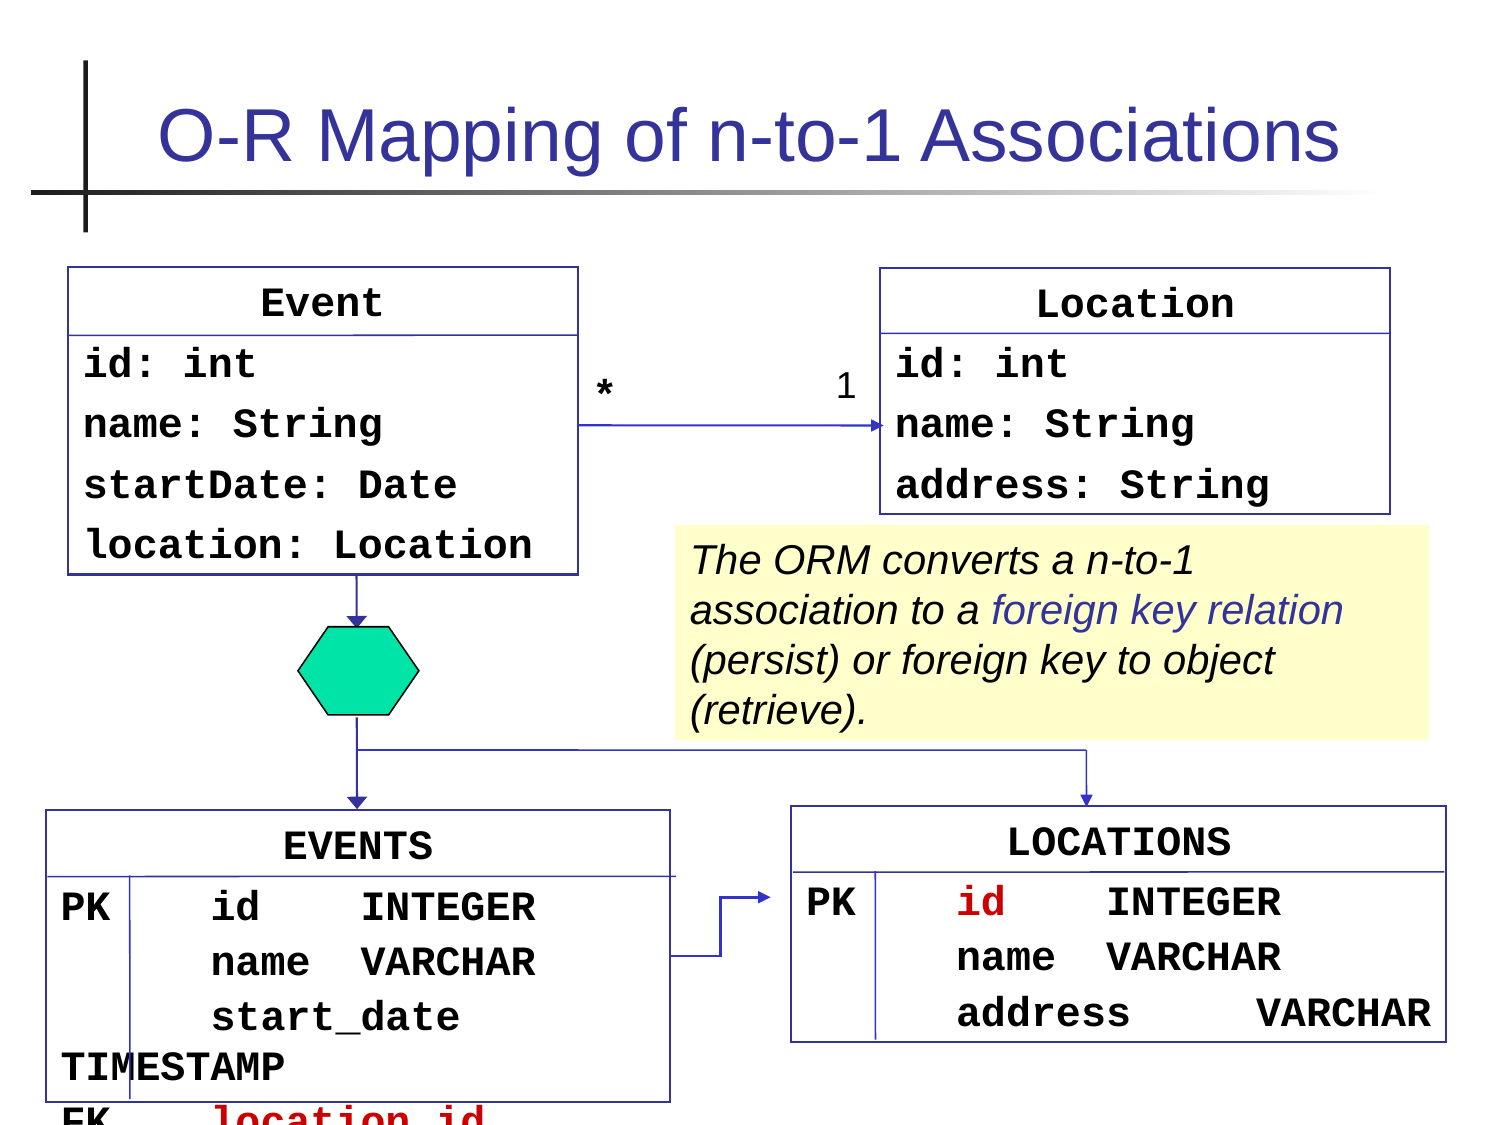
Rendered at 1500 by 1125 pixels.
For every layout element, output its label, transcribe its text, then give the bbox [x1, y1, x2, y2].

text_box 1 [805, 353, 872, 414]
text_box [297, 626, 419, 715]
text_box [644, 419, 874, 432]
text_box [670, 891, 771, 957]
text_box Event id: int name: String startDate: Date location: Location [68, 336, 578, 575]
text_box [879, 267, 1391, 515]
text_box * [577, 359, 644, 426]
text_box O-R Mapping of n-to-1 Associations [100, 42, 1400, 185]
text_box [357, 749, 1087, 808]
text_box The ORM converts a n-to-1 association to a foreign key relation (persist) or foreign key to object (retrieve). [675, 524, 1429, 741]
text_box Event id: int name: String startDate: Date location: Location [68, 267, 578, 335]
text_box LOCATIONS PK id INTEGER name VARCHAR address VARCHAR [791, 805, 1447, 1043]
text_box [346, 796, 352, 804]
text_box EVENTS PK id INTEGER name VARCHAR start_date TIMESTAMP FK location_id INTEGER [45, 810, 670, 1102]
text_box [346, 575, 368, 626]
